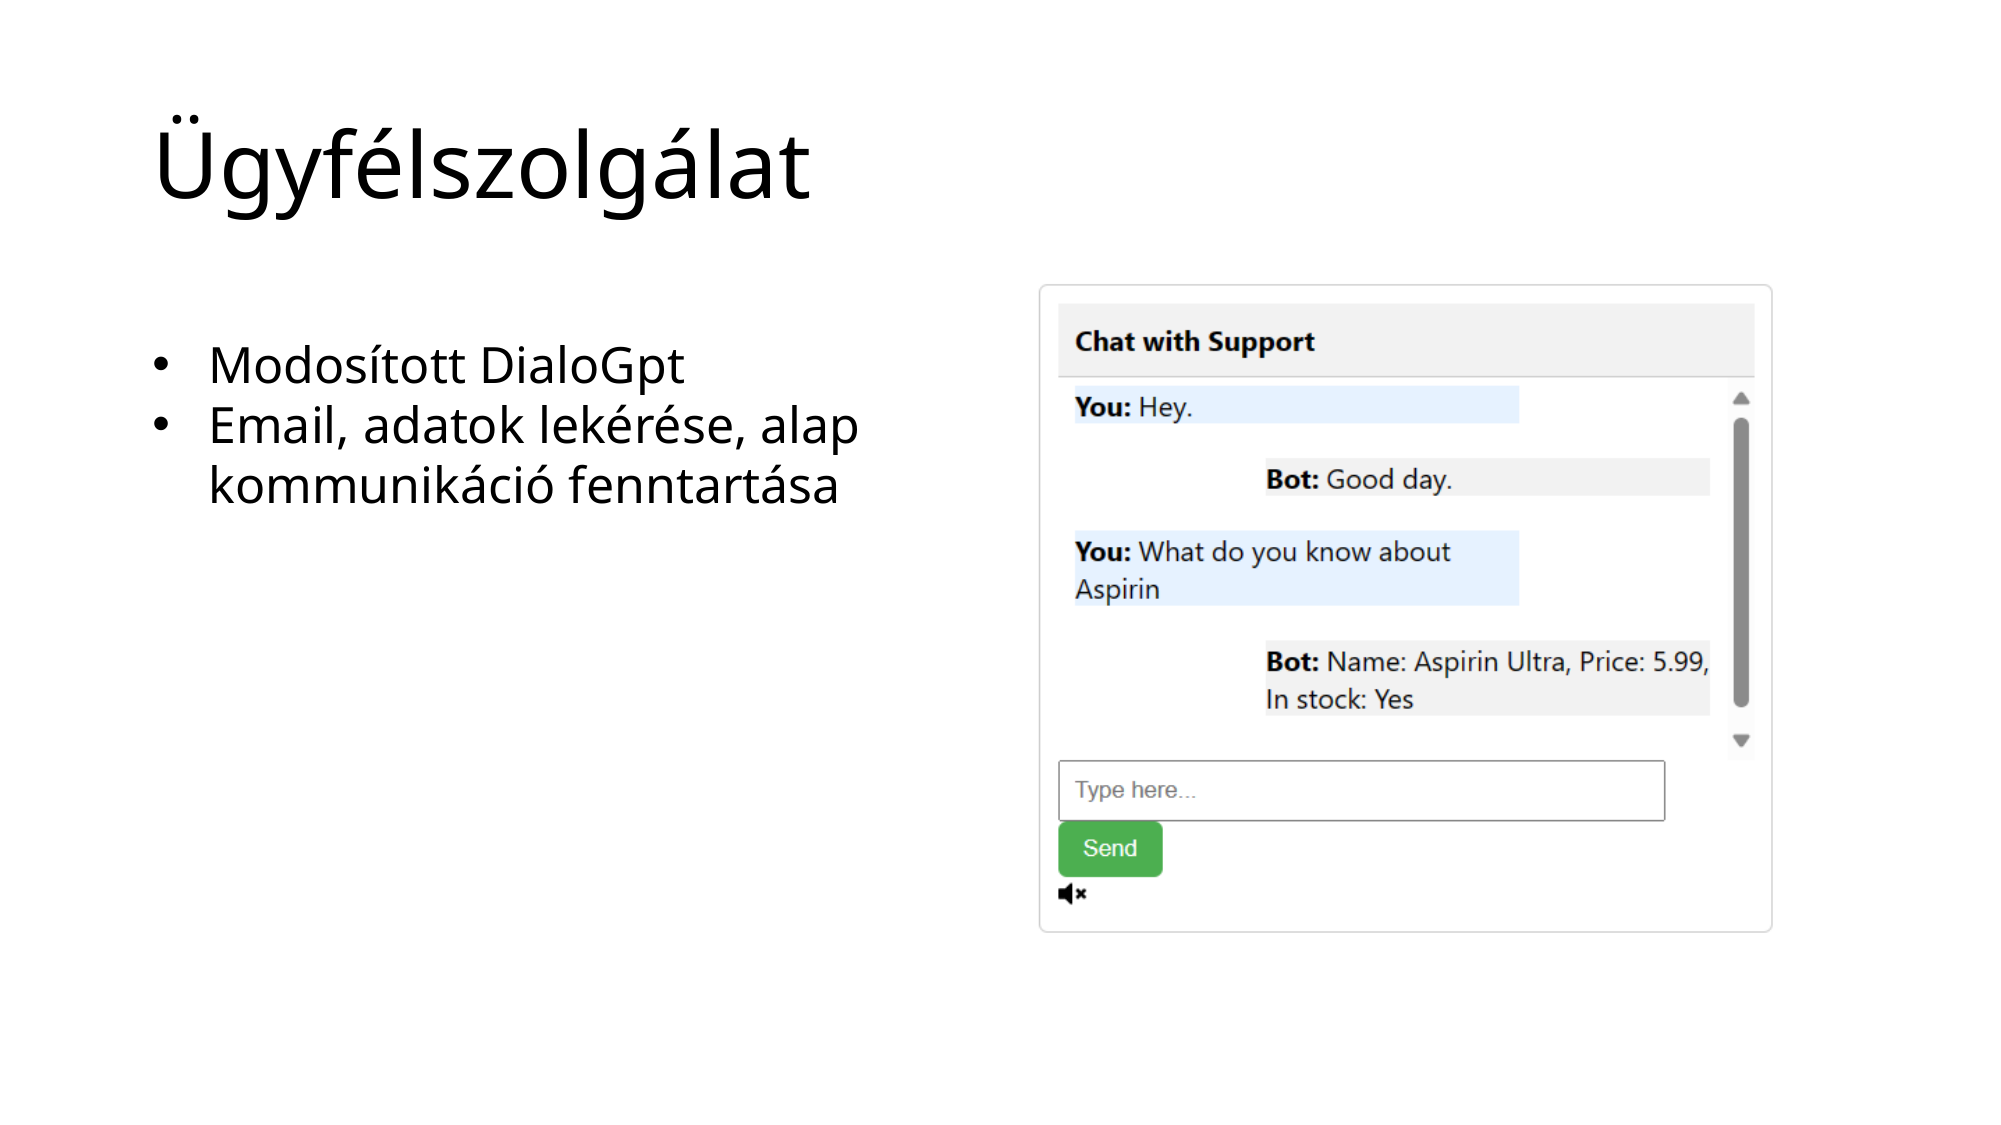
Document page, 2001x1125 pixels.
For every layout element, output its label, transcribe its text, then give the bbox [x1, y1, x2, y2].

text_box Modosított DialoGpt Email, adatok lekérése, alap kommunikáció fenntartása [137, 326, 959, 521]
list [1014, 275, 1784, 952]
title Ügyfélszolgálat [137, 59, 1863, 278]
